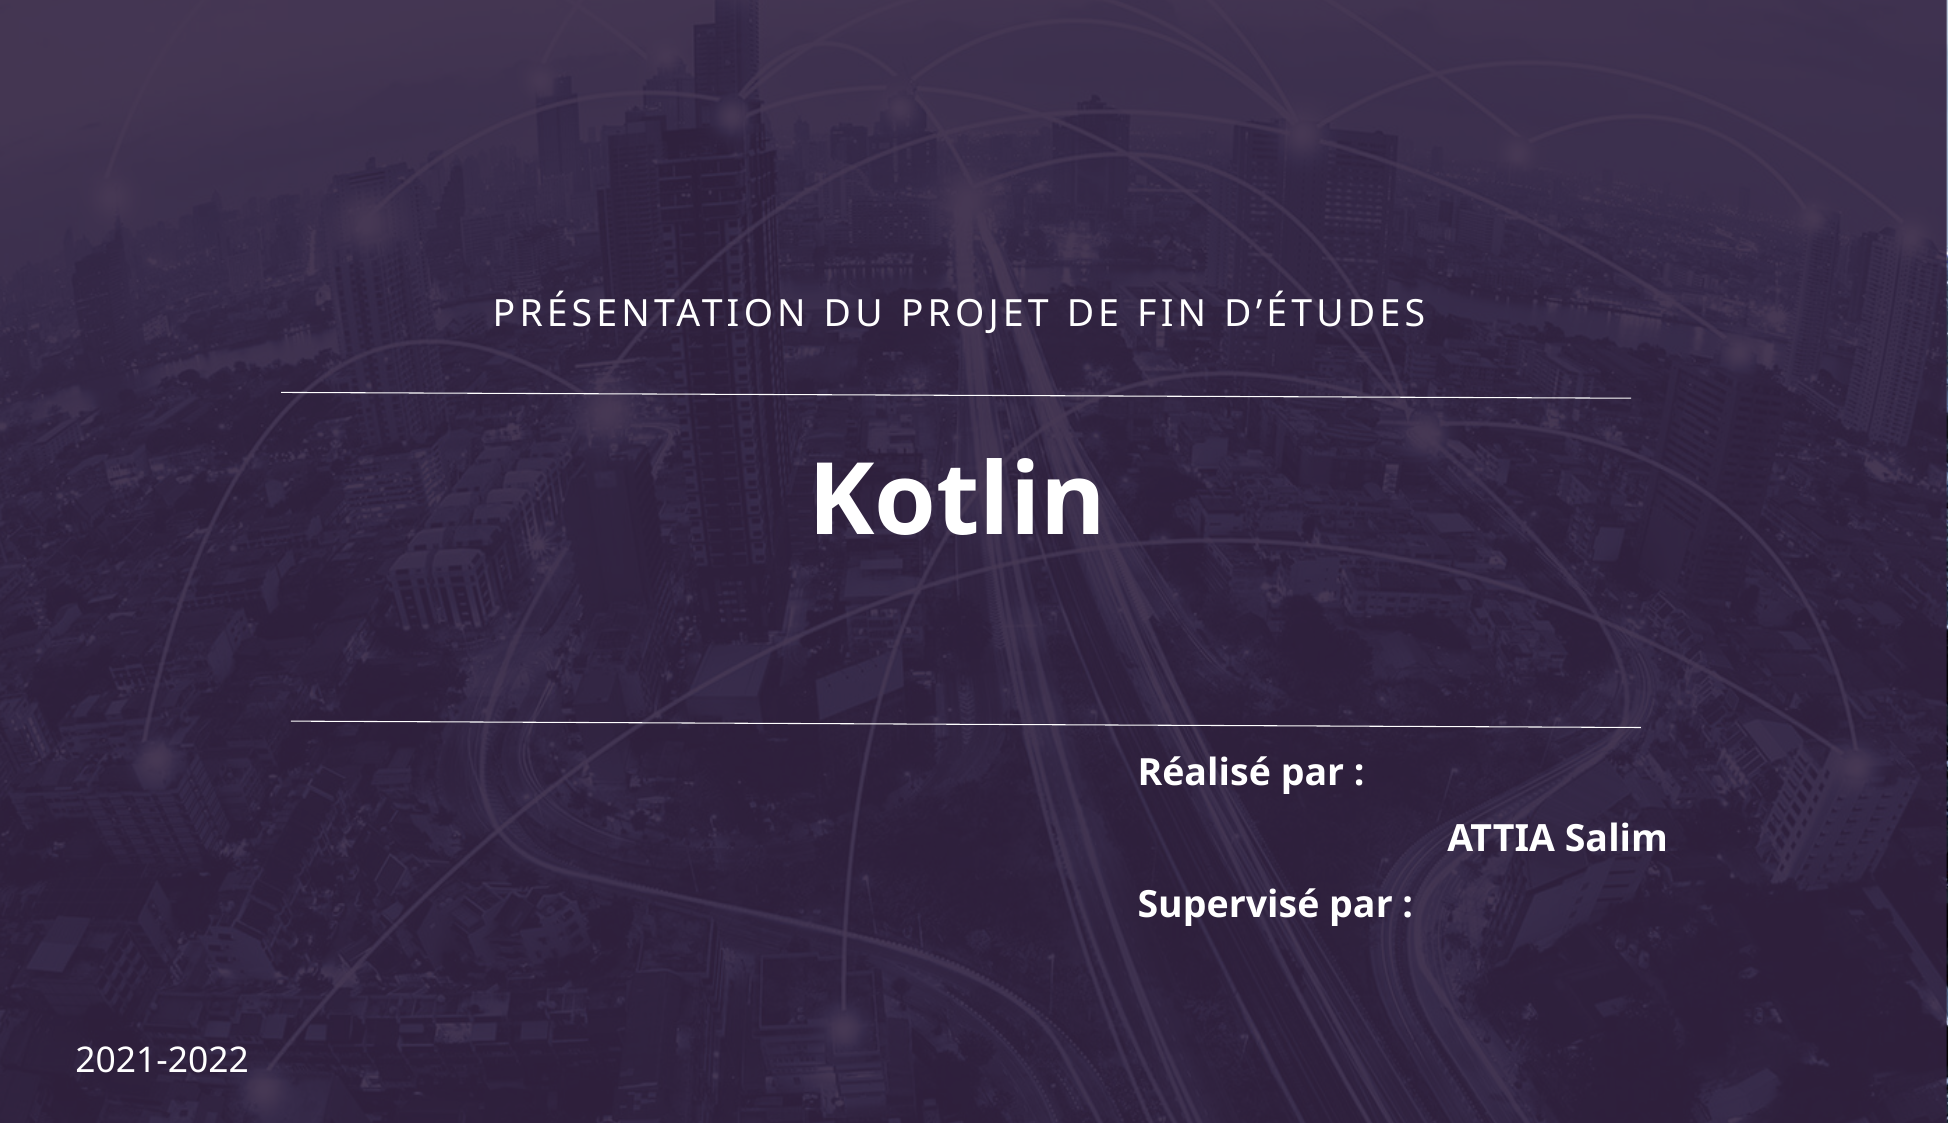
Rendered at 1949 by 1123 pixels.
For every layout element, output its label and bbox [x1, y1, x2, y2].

text_box [290, 721, 1641, 728]
text_box [281, 392, 1632, 399]
picture [0, 0, 1948, 1123]
